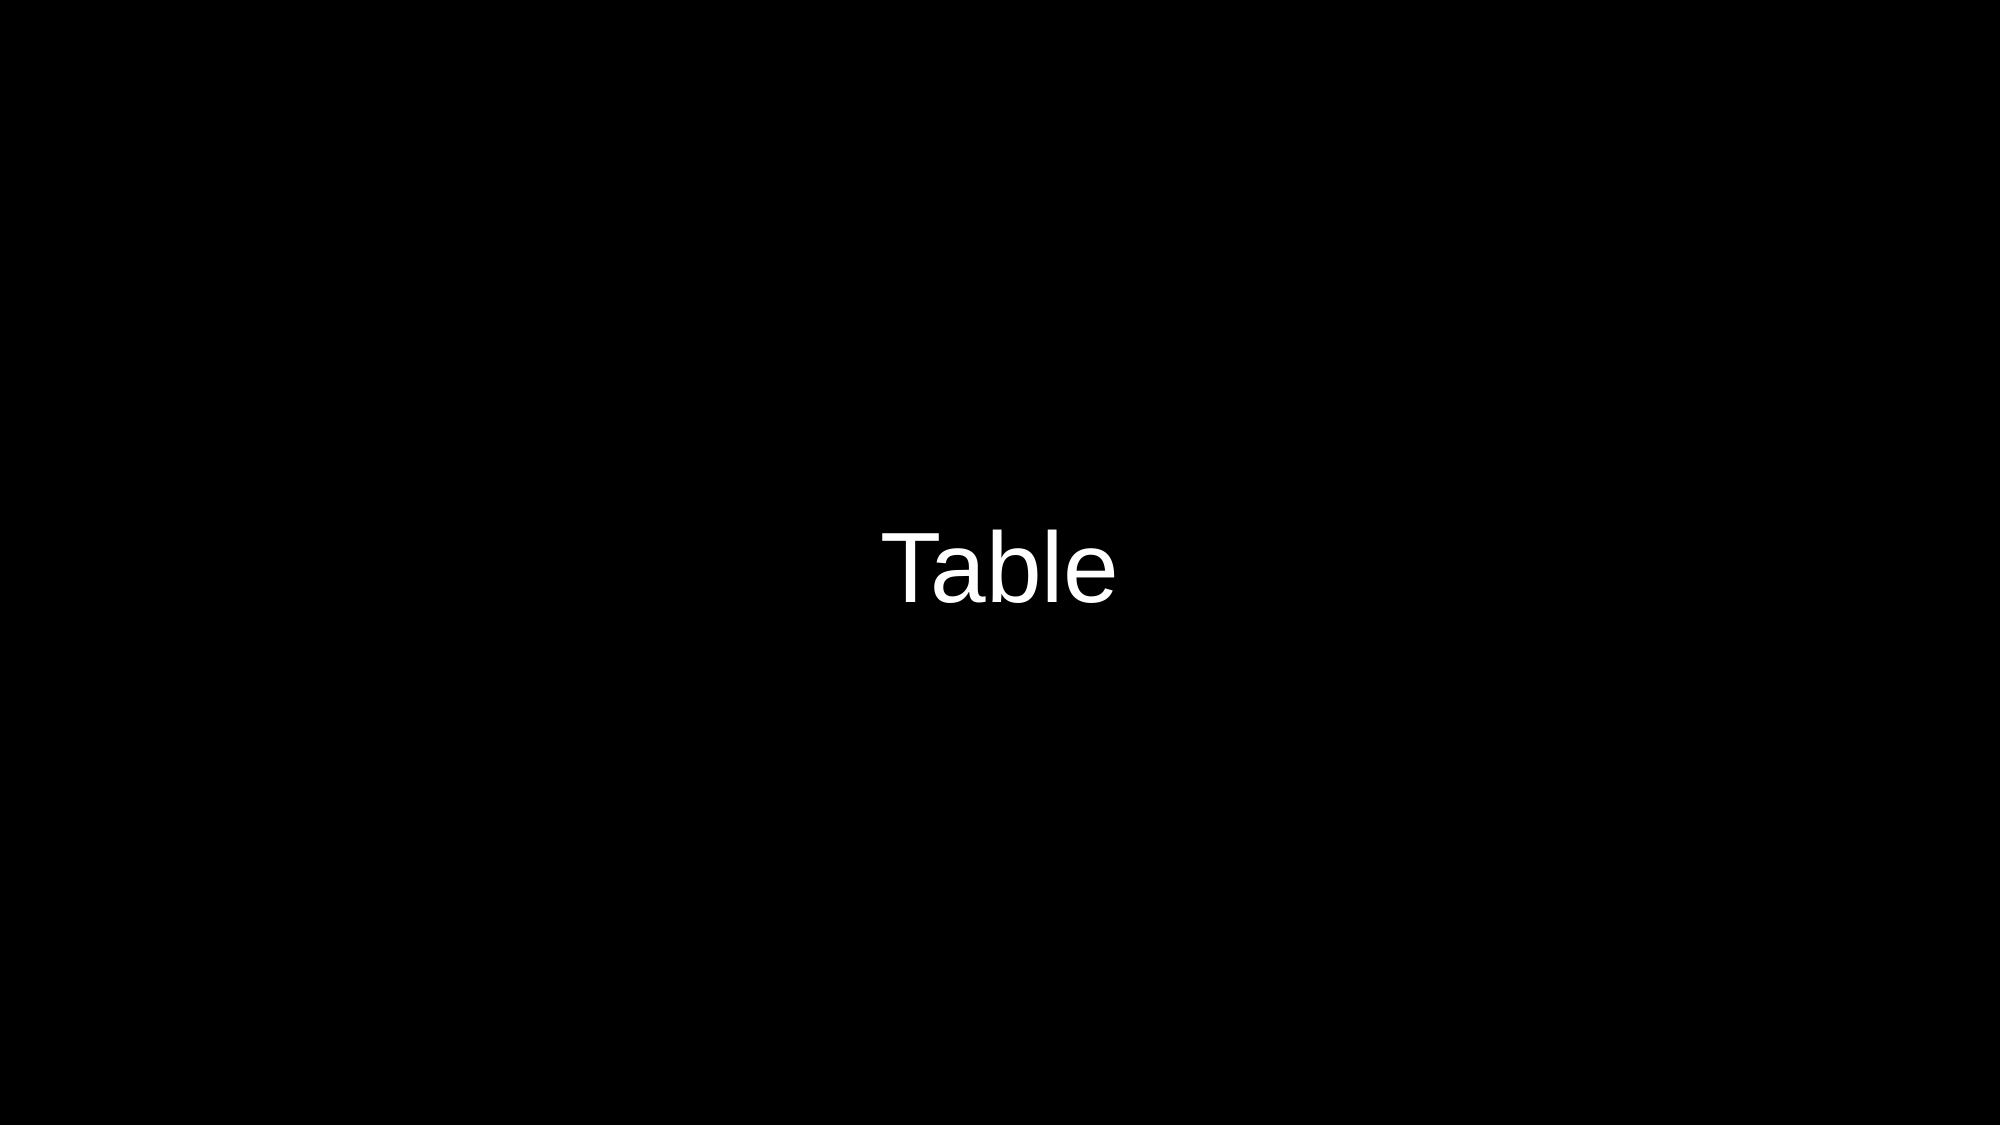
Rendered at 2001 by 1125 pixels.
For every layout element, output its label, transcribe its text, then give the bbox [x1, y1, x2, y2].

title Table [68, 470, 1932, 655]
